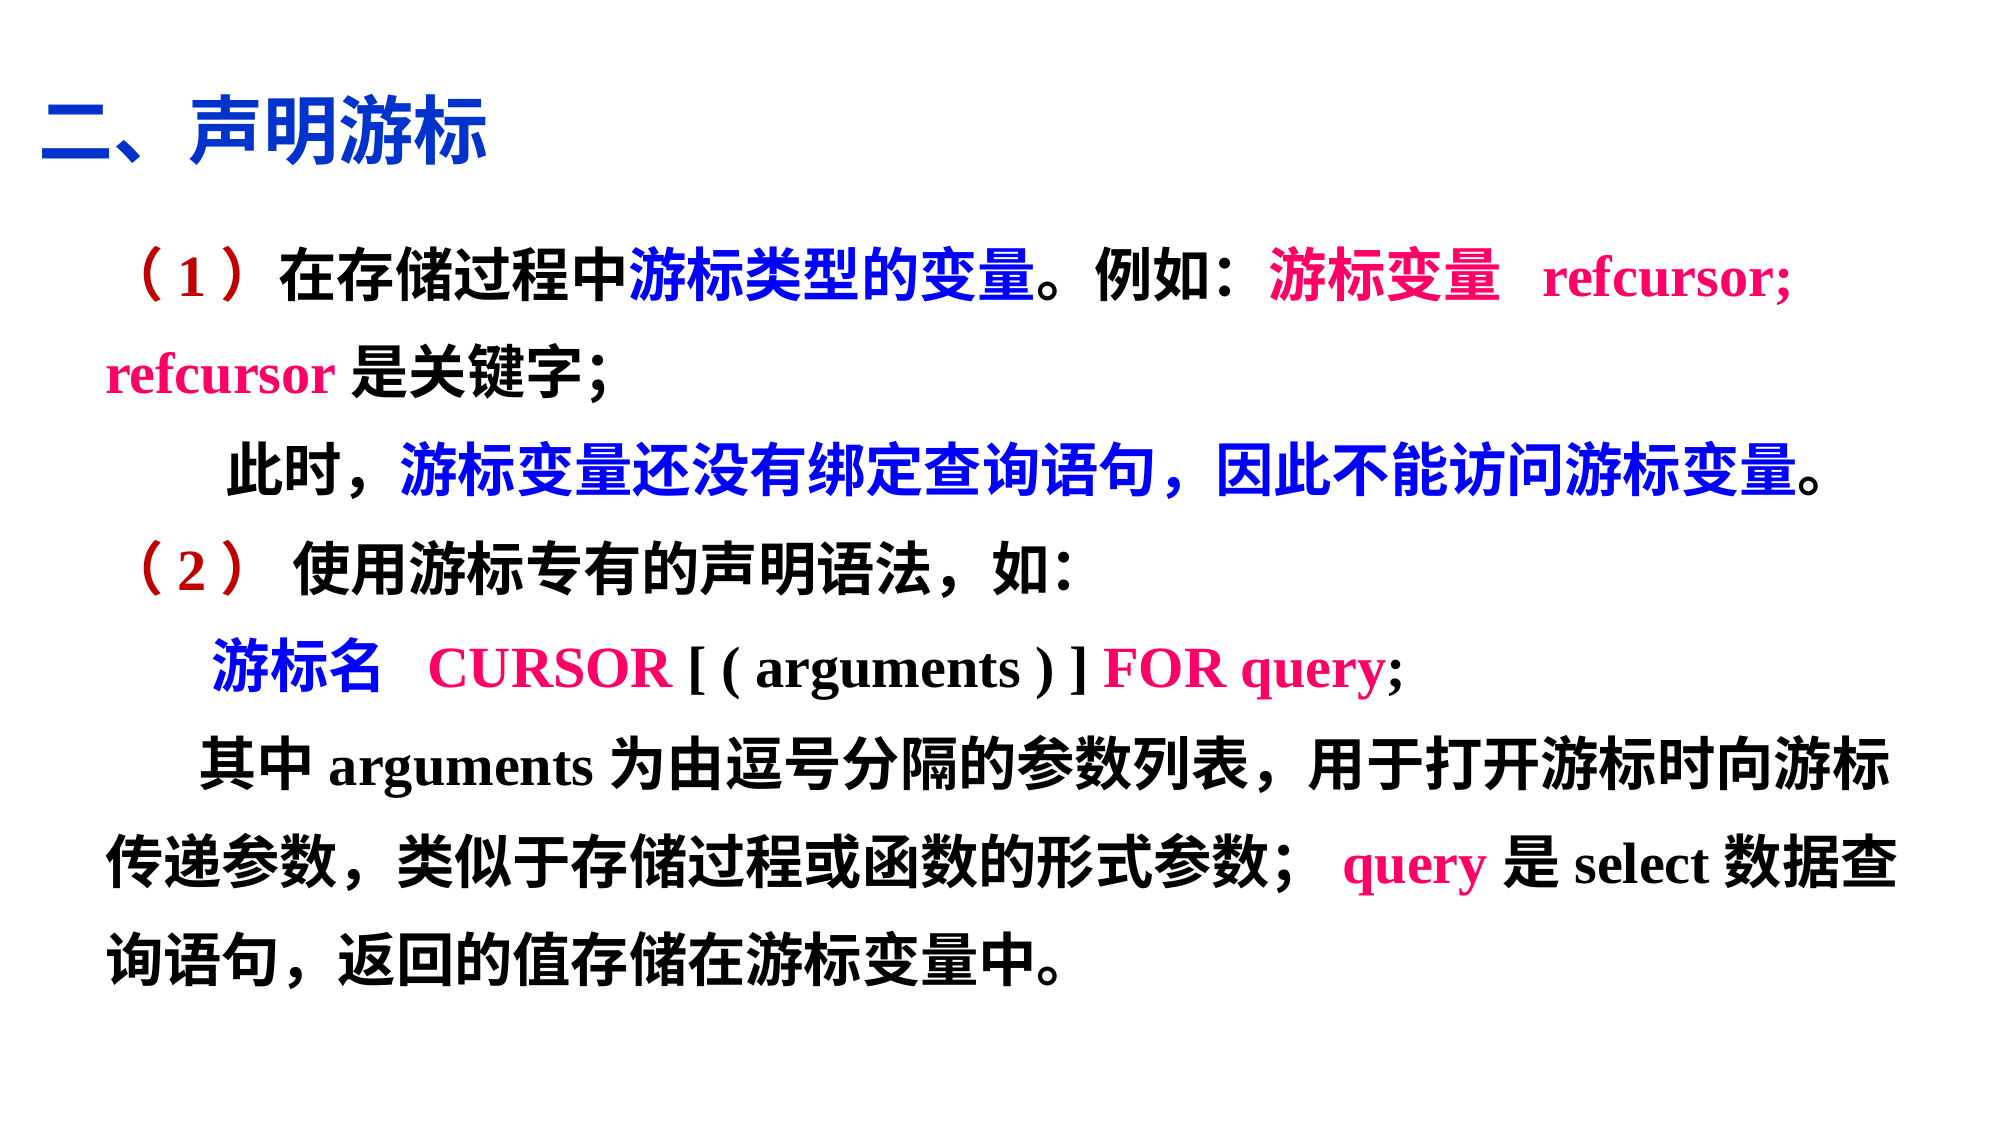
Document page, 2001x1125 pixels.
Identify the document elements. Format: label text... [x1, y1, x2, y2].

text_box （1）在存储过程中游标类型的变量。例如：游标变量 refcursor; refcursor是关键字； 此时，游标变量还没有绑定查询语句，因此不能访问游标变量。 （2） 使用游标专有的声明语法，如： 游标名 CURSOR [ ( arguments ) ] FOR query; 其中arguments为由逗号分隔的参数列表，用于打开游标时向游标传递参数，类似于存储过程或函数的形式参数；query是select数据查询语句，返回的值存储在游标变量中。 [90, 202, 1957, 1001]
text_box 二、声明游标 [27, 78, 1012, 180]
